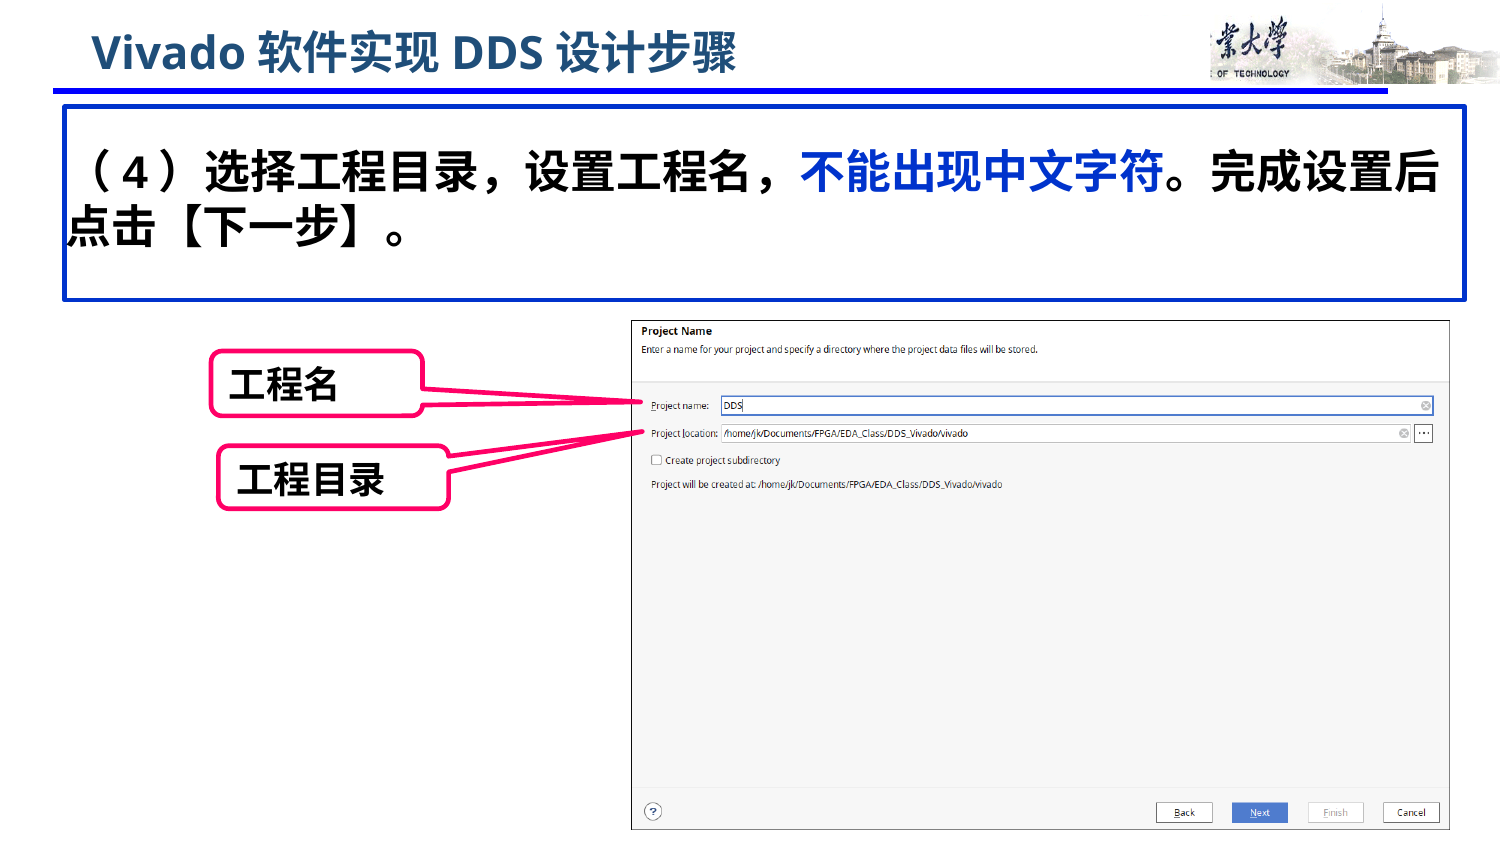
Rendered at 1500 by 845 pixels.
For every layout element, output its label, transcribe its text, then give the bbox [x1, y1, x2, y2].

text_box [64, 106, 1465, 135]
text_box （4）选择工程目录，设置工程名，不能出现中文字符。完成设置后点击【下一步】。 [50, 135, 1500, 260]
text_box Vivado软件实现DDS设计步骤 [76, 16, 1211, 86]
picture [631, 320, 1450, 830]
text_box [64, 260, 1465, 301]
text_box 工程名 [211, 351, 626, 416]
text_box 工程目录 [218, 433, 626, 509]
picture [1092, 3, 1500, 87]
